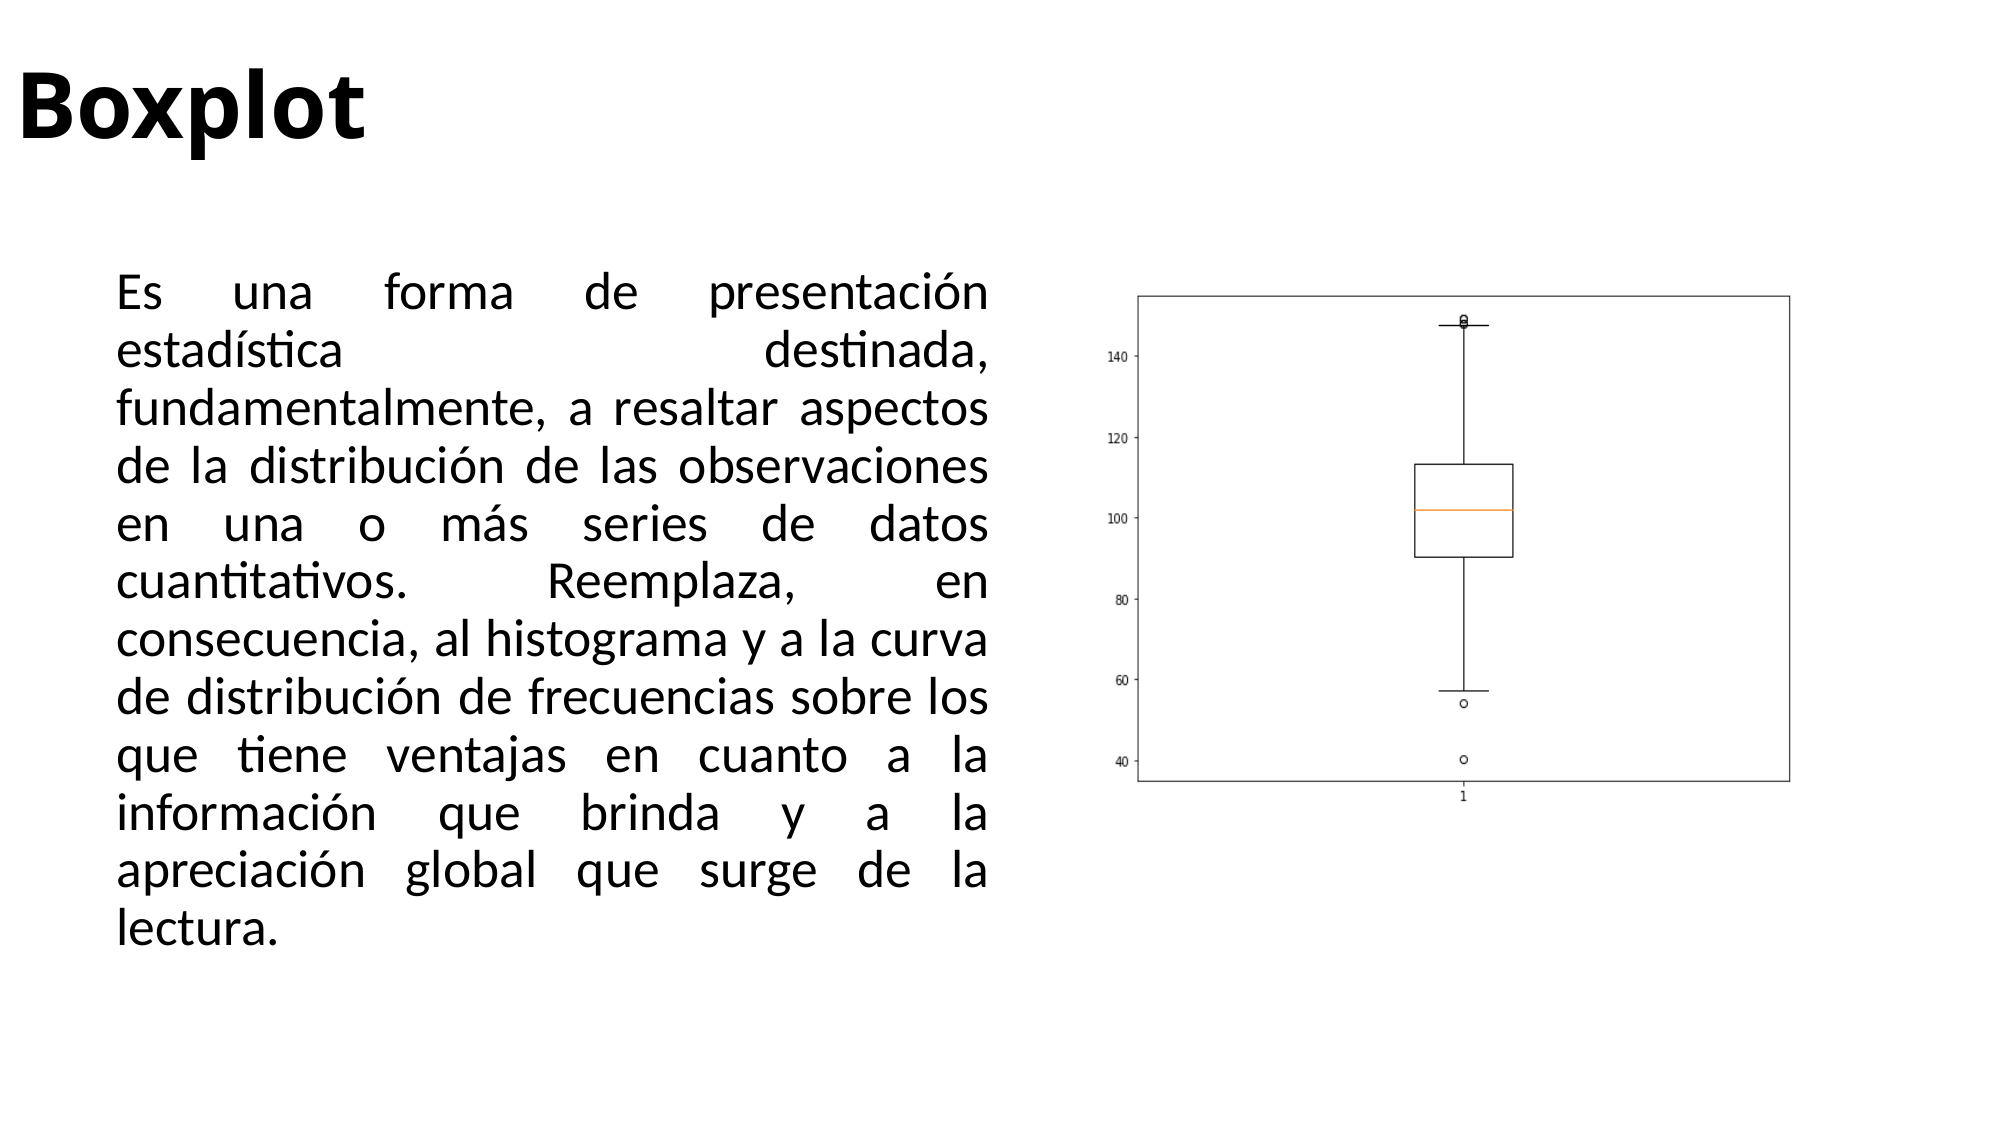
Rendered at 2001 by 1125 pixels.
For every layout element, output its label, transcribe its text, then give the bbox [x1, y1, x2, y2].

title Boxplot [0, 0, 1725, 218]
list Es una forma de presentación estadística destinada, fundamentalmente, a resaltar aspectos de la distribución de las observaciones en una o más series de datos cuantitativos. Reemplaza, en consecuencia, al histograma y a la curva de distribución de frecuencias sobre los que tiene ventajas en cuanto a la información que brinda y a la apreciación global que surge de la lectura. [101, 256, 1005, 970]
picture [1078, 283, 1844, 819]
